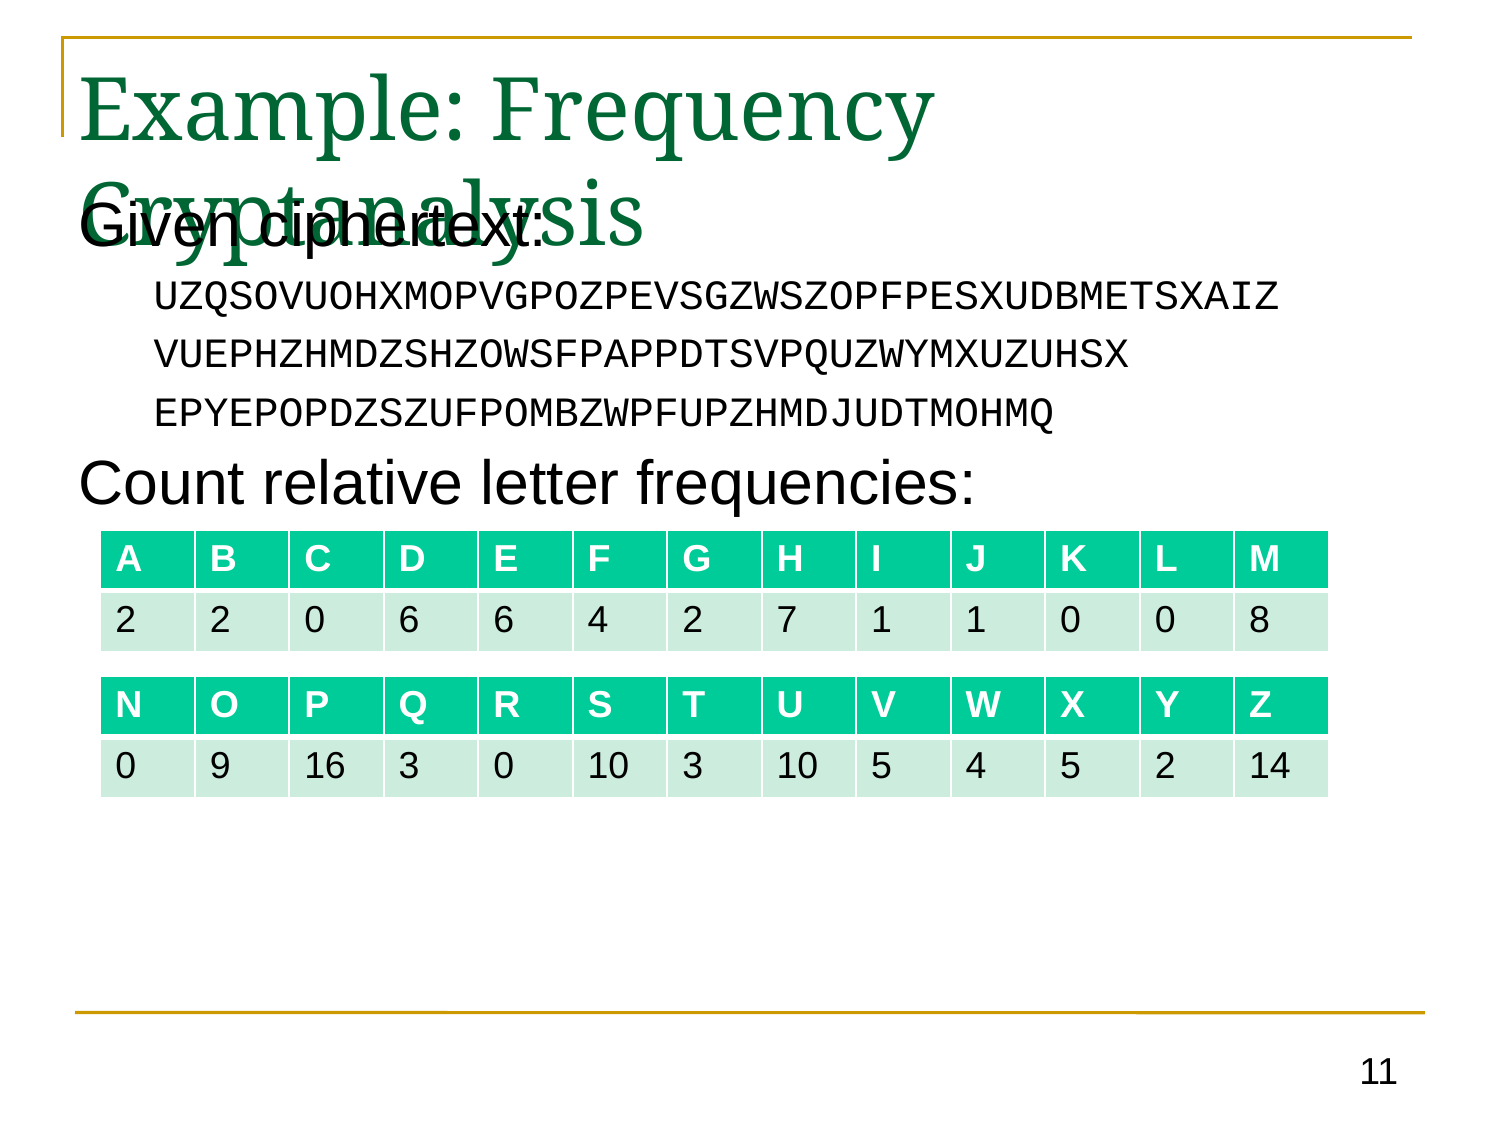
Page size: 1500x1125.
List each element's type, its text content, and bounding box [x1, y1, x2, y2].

table_cell 2 [668, 593, 761, 651]
table_header E [479, 531, 572, 588]
table_header J [952, 531, 1044, 588]
table_header B [196, 531, 288, 588]
table_header N [101, 677, 194, 734]
table_header V [857, 677, 950, 734]
table_cell 2 [196, 593, 288, 651]
table_header M [1235, 531, 1328, 588]
table_header Q [385, 677, 477, 734]
table_header C [290, 531, 383, 588]
table_header P [290, 677, 383, 734]
table_header Y [1141, 677, 1233, 734]
table_cell 1 [857, 593, 950, 651]
list Given ciphertext: UZQSOVUOHXMOPVGPOZPEVSGZWSZOPFPESXUDBMETSXAIZ VUEPHZHMDZSHZOWSFPAPPDTSVPQUZWYMXUZUHSX EPYEPOPDZSZUFPOMBZWPFUPZHMDJUDTMOHMQ Count relative letter frequencies: [63, 184, 1477, 530]
table_header K [1046, 531, 1139, 588]
table_header I [857, 531, 950, 588]
table_cell 7 [763, 593, 855, 651]
table_cell 4 [952, 740, 1044, 797]
table_header W [952, 677, 1044, 734]
table_cell 8 [1235, 593, 1328, 651]
table_header T [668, 677, 761, 734]
table_cell 4 [574, 593, 666, 651]
table_header A [101, 531, 194, 588]
table_cell 2 [1141, 740, 1233, 797]
table_cell 3 [385, 740, 477, 797]
table_header F [574, 531, 666, 588]
table_cell 3 [668, 740, 761, 797]
table_cell 0 [101, 740, 194, 797]
table_header G [668, 531, 761, 588]
table_header D [385, 531, 477, 588]
table_header S [574, 677, 666, 734]
slide_number 11 [1344, 1025, 1424, 1100]
table_header U [763, 677, 855, 734]
table_cell 5 [857, 740, 950, 797]
table_cell 16 [290, 740, 383, 797]
table_cell 14 [1235, 740, 1328, 797]
table_header O [196, 677, 288, 734]
table_header Z [1235, 677, 1328, 734]
table_cell 1 [952, 593, 1044, 651]
table_cell 10 [763, 740, 855, 797]
table_cell 6 [385, 593, 477, 651]
title Example: Frequency Cryptanalysis [63, 45, 1424, 184]
table_cell 5 [1046, 740, 1139, 797]
table_cell 2 [101, 593, 194, 651]
table_header R [479, 677, 572, 734]
table_cell 0 [479, 740, 572, 797]
table_header L [1141, 531, 1233, 588]
table_cell 9 [196, 740, 288, 797]
table_cell 0 [1141, 593, 1233, 651]
table_cell 0 [1046, 593, 1139, 651]
table_cell 0 [290, 593, 383, 651]
table_cell 10 [574, 740, 666, 797]
table_header X [1046, 677, 1139, 734]
table_cell 6 [479, 593, 572, 651]
table_header H [763, 531, 855, 588]
